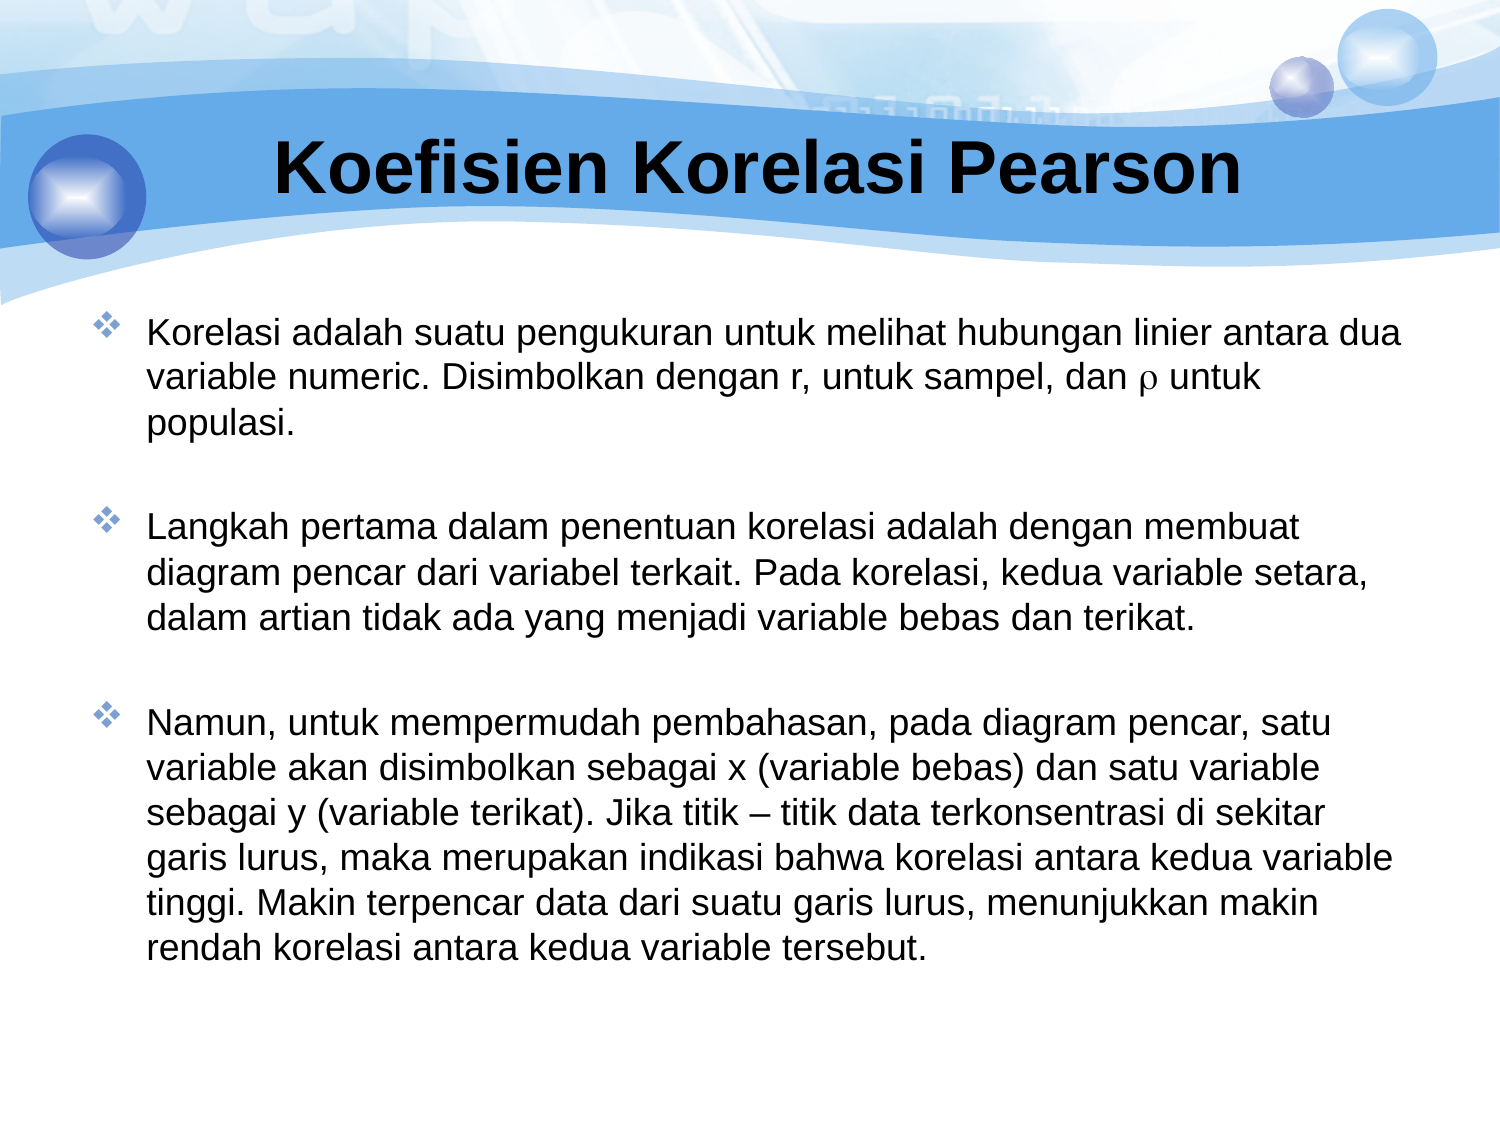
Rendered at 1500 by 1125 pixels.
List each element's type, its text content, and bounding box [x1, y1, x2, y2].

list Korelasi adalah suatu pengukuran untuk melihat hubungan linier antara dua variable numeric. Disimbolkan dengan r, untuk sampel, dan  untuk populasi. Langkah pertama dalam penentuan korelasi adalah dengan membuat diagram pencar dari variabel terkait. Pada korelasi, kedua variable setara, dalam artian tidak ada yang menjadi variable bebas dan terikat. Namun, untuk mempermudah pembahasan, pada diagram pencar, satu variable akan disimbolkan sebagai x (variable bebas) dan satu variable sebagai y (variable terikat). Jika titik – titik data terkonsentrasi di sekitar garis lurus, maka merupakan indikasi bahwa korelasi antara kedua variable tinggi. Makin terpencar data dari suatu garis lurus, menunjukkan makin rendah korelasi antara kedua variable tersebut. [74, 299, 1426, 1038]
picture [0, 0, 1500, 113]
title Koefisien Korelasi Pearson [152, 116, 1366, 210]
